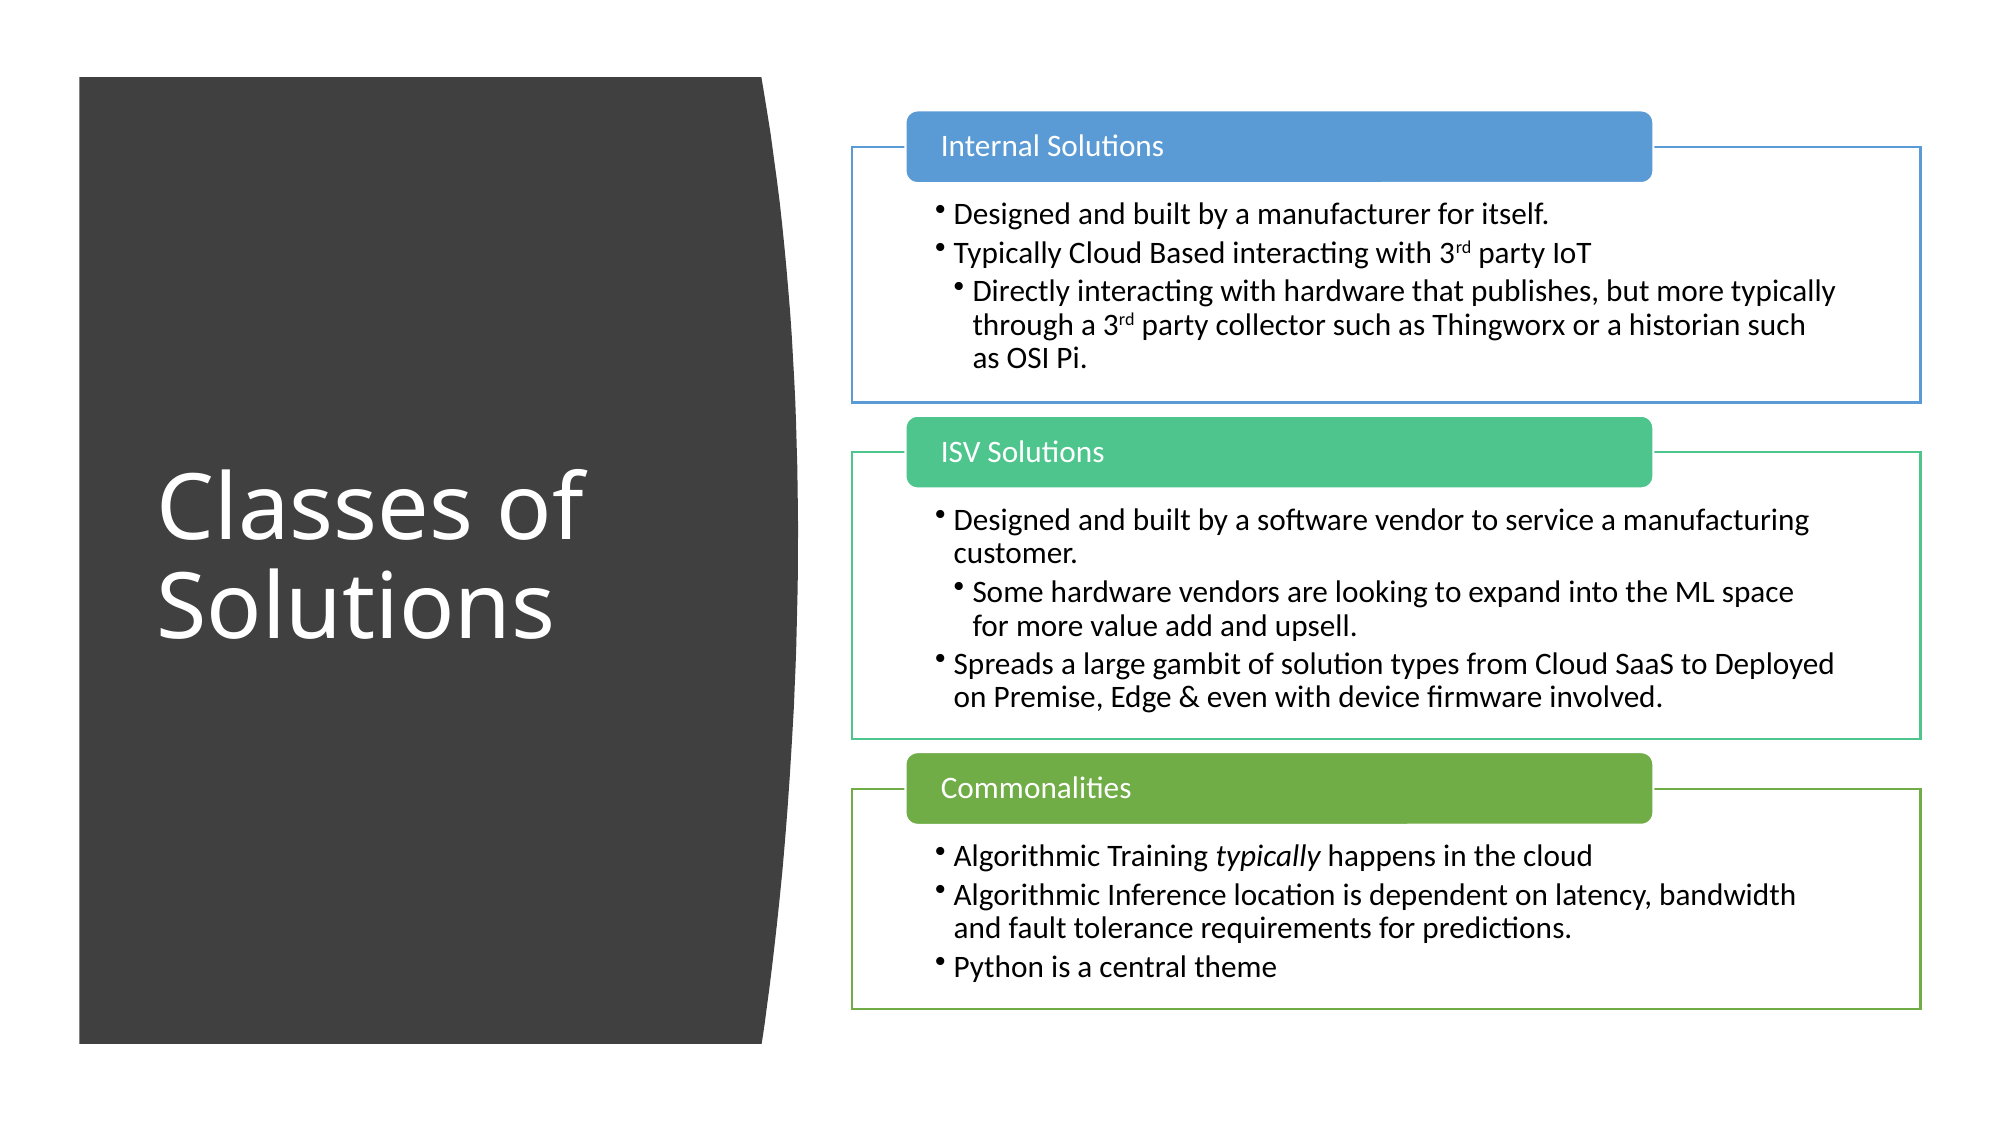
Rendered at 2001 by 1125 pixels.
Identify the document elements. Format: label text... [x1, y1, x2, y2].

title Classes of Solutions [141, 166, 702, 953]
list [852, 77, 1921, 1043]
text_box [78, 76, 800, 1045]
